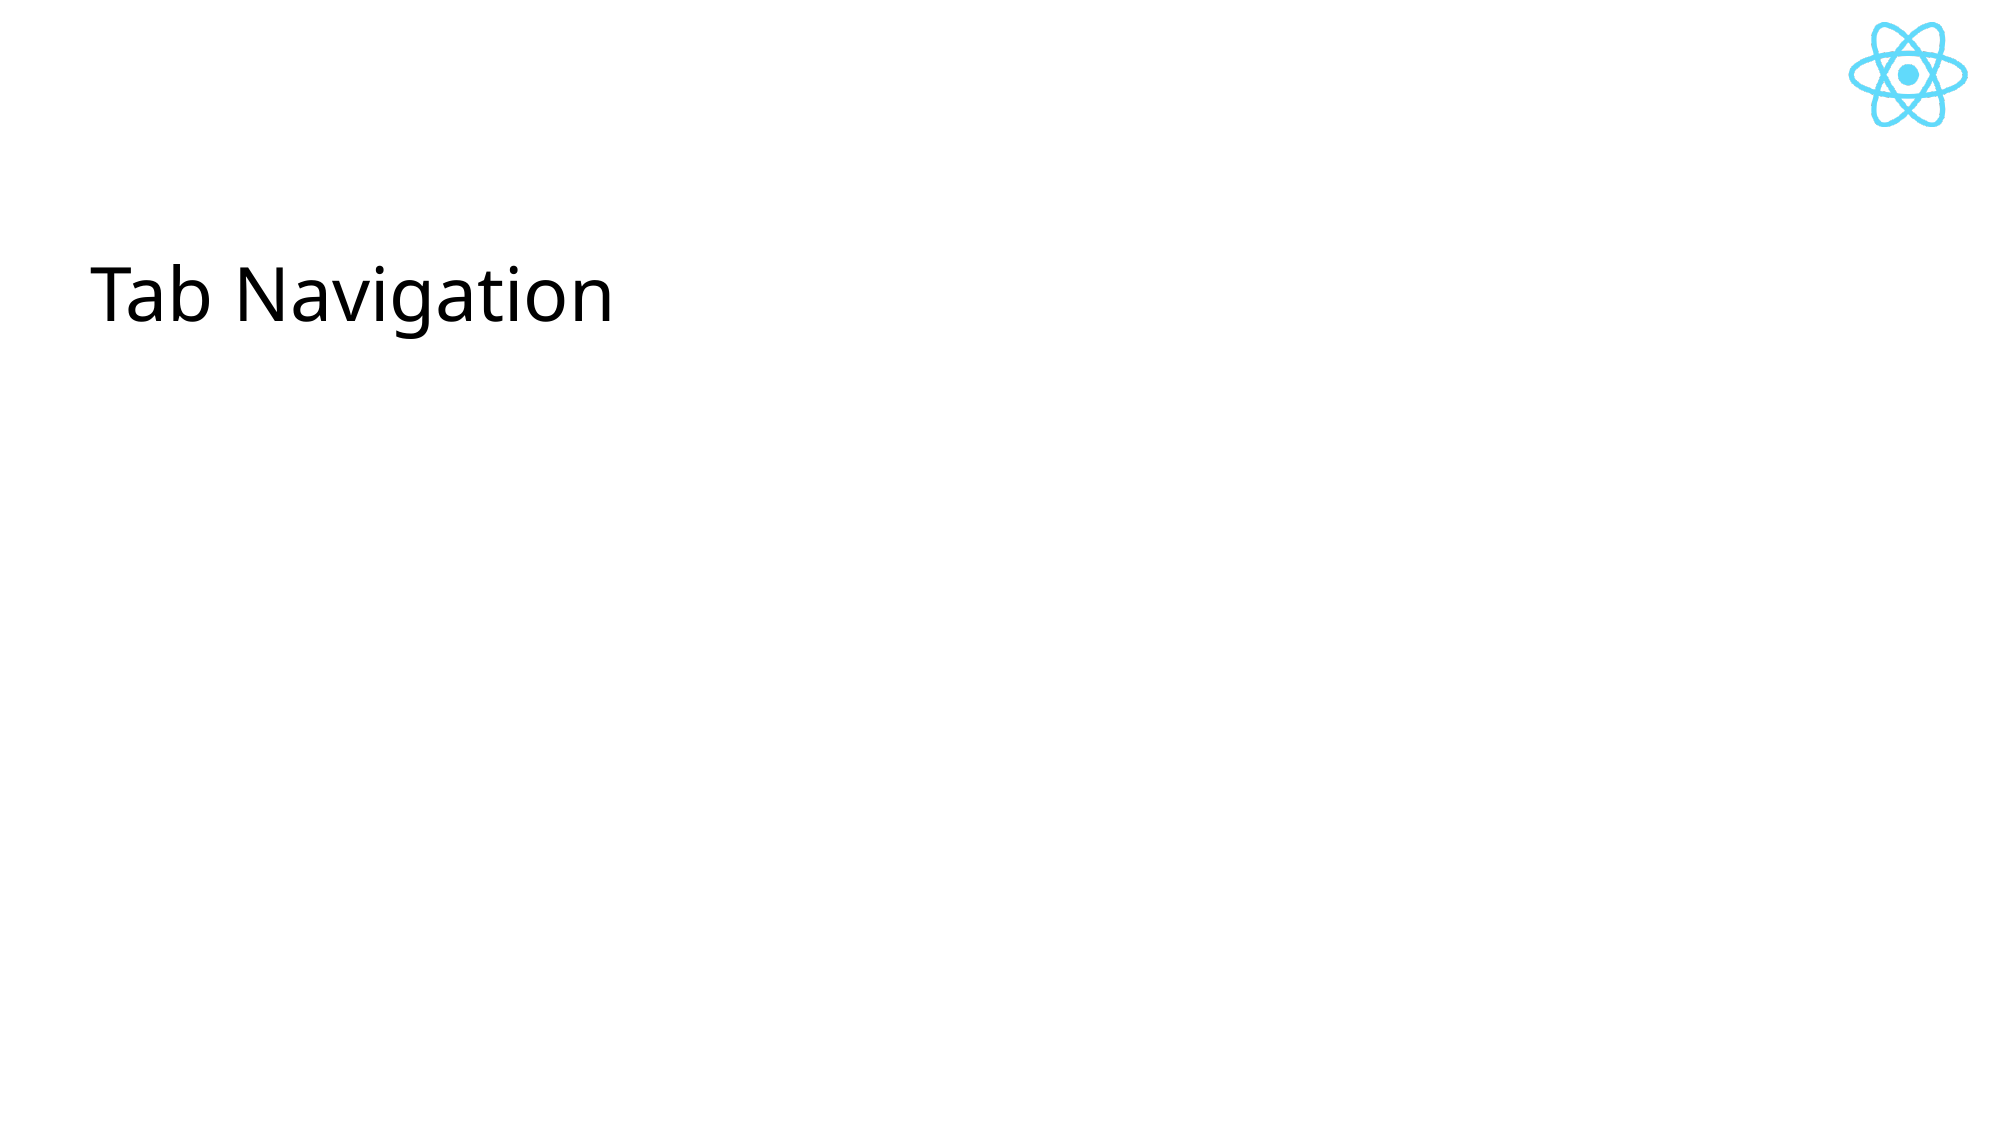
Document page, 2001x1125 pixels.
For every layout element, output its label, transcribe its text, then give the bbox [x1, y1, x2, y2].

picture [1847, 22, 1969, 127]
title Tab Navigation [75, 149, 1300, 408]
